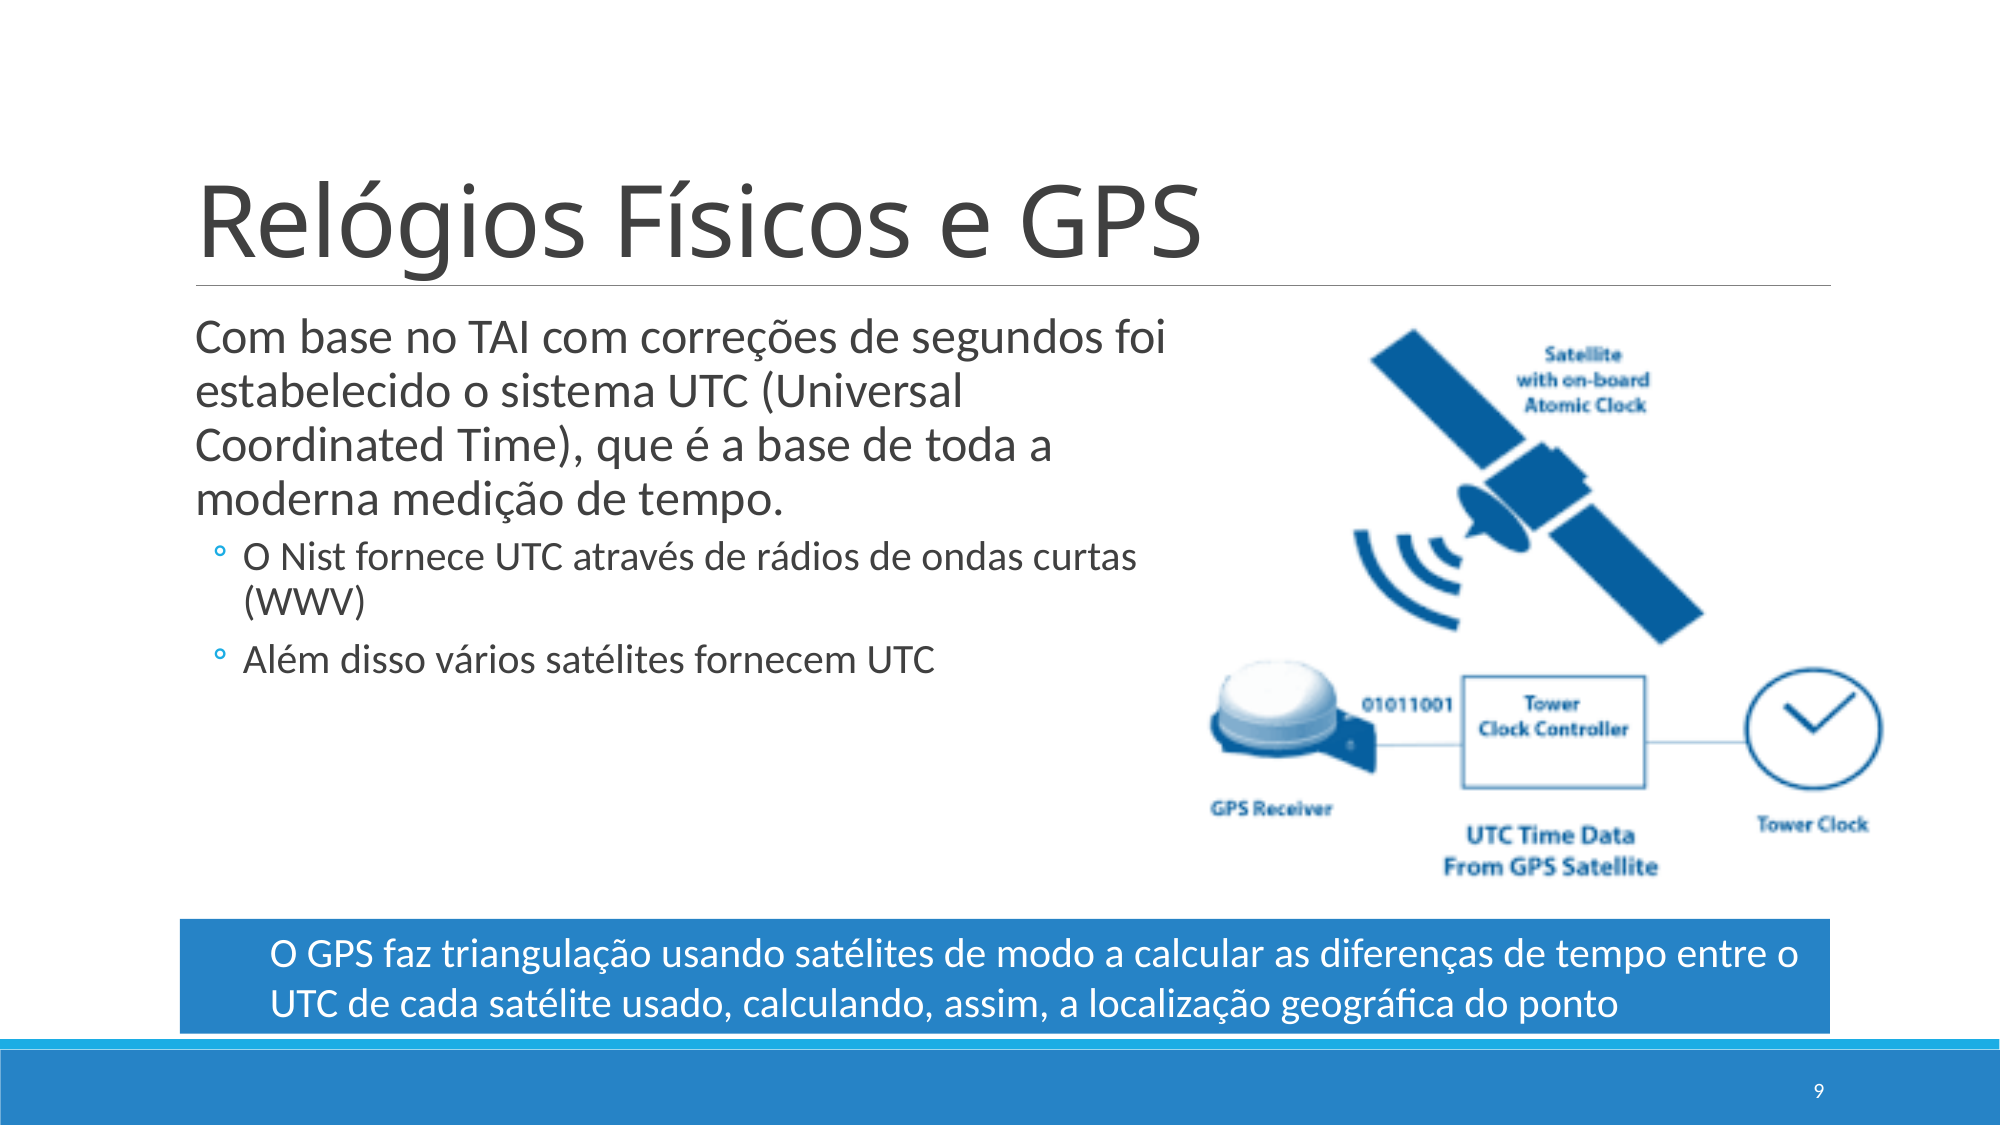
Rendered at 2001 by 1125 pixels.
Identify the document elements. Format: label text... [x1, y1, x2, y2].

text_box O GPS faz triangulação usando satélites de modo a calcular as diferenças de tempo entre o UTC de cada satélite usado, calculando, assim, a localização geográfica do ponto [179, 918, 1830, 1034]
title Relógios Físicos e GPS [180, 47, 1830, 285]
slide_number 9 [1624, 1059, 1840, 1120]
picture [1200, 309, 1897, 906]
list Com base no TAI com correções de segundos foi estabelecido o sistema UTC (Universal Coordinated Time), que é a base de toda a moderna medição de tempo. O Nist fornece UTC através de rádios de ondas curtas (WWV) Além disso vários satélites fornecem UTC [180, 302, 1201, 918]
